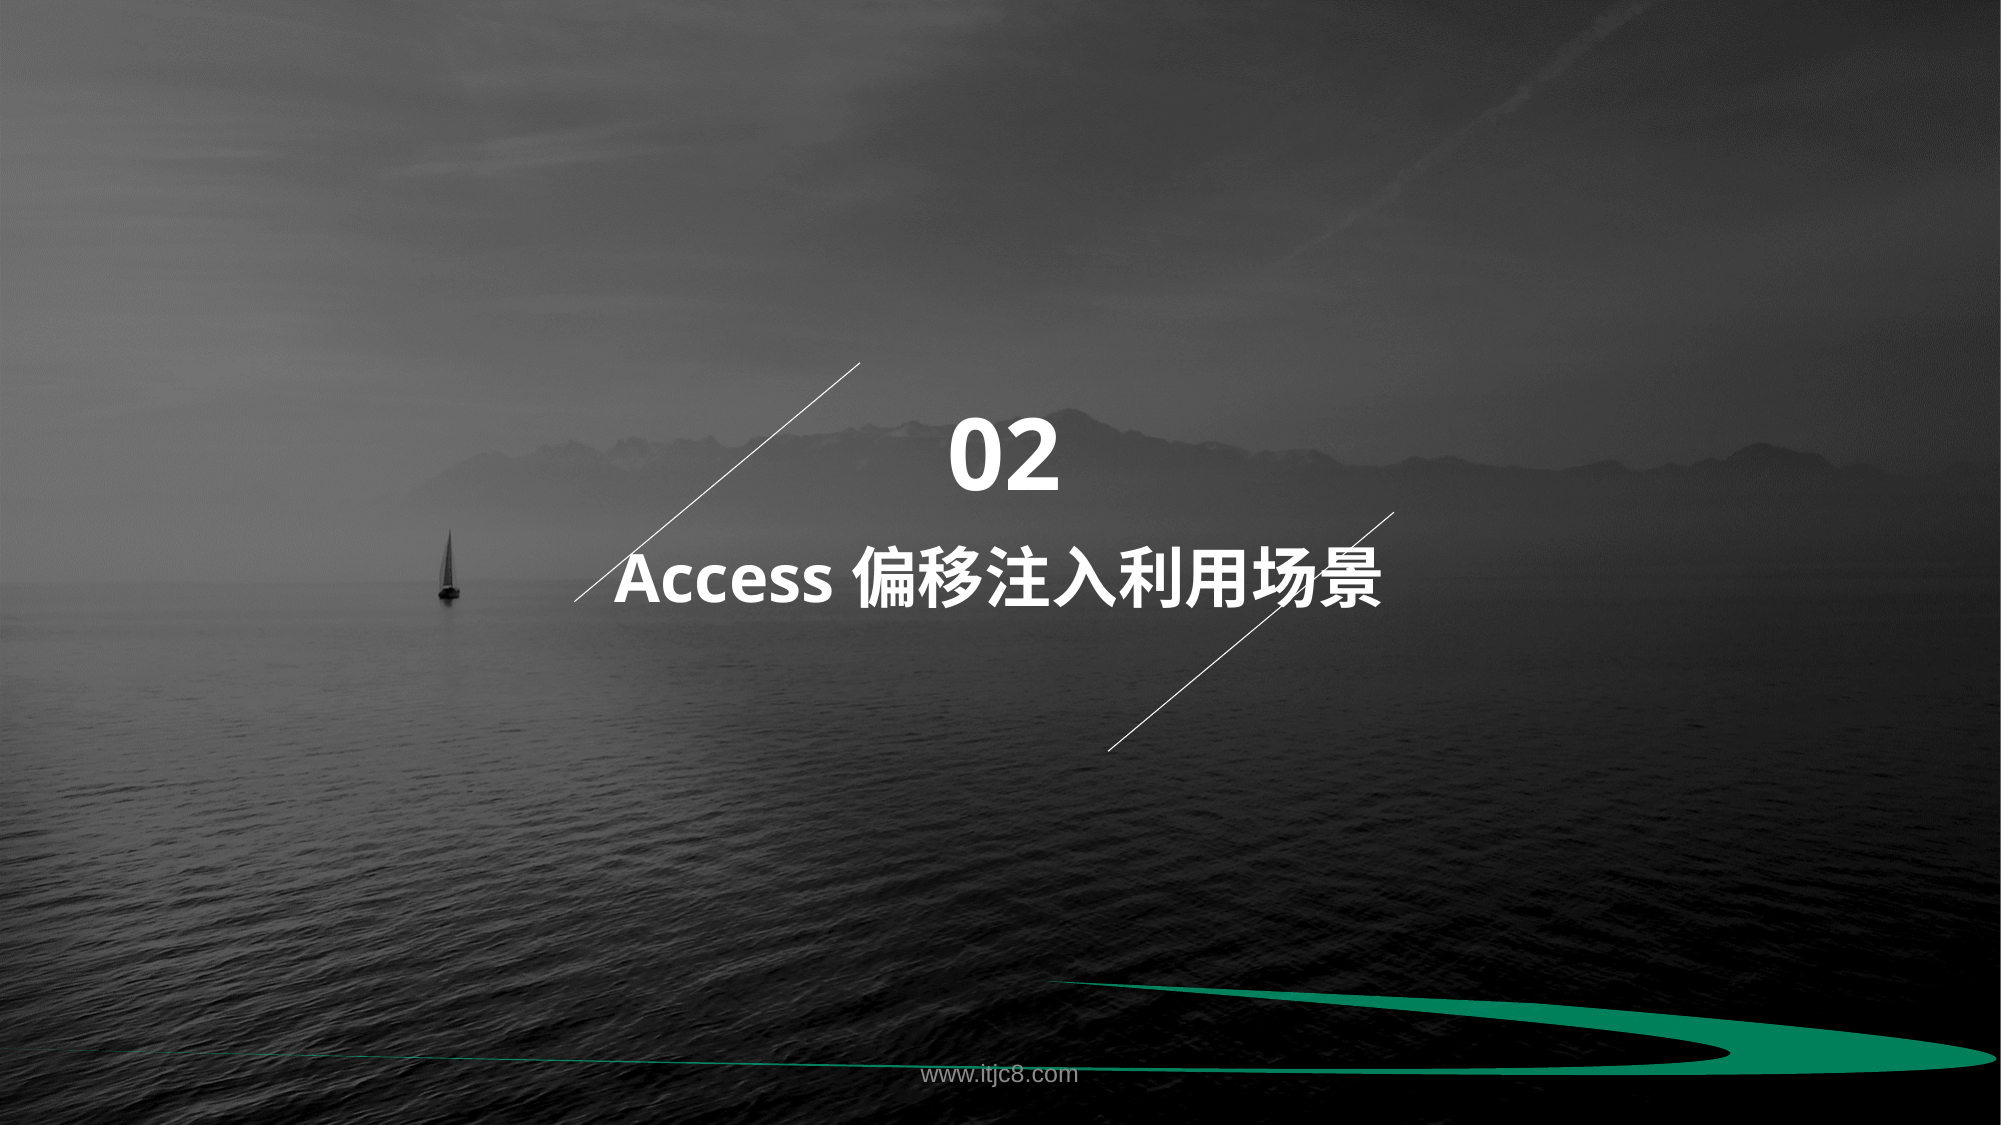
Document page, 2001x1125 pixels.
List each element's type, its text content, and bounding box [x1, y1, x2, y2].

footer www.itjc8.com [662, 1042, 1338, 1103]
picture [0, 0, 2001, 1125]
title Access偏移注入利用场景 [542, 518, 1458, 633]
text_box 02 [932, 382, 1108, 518]
